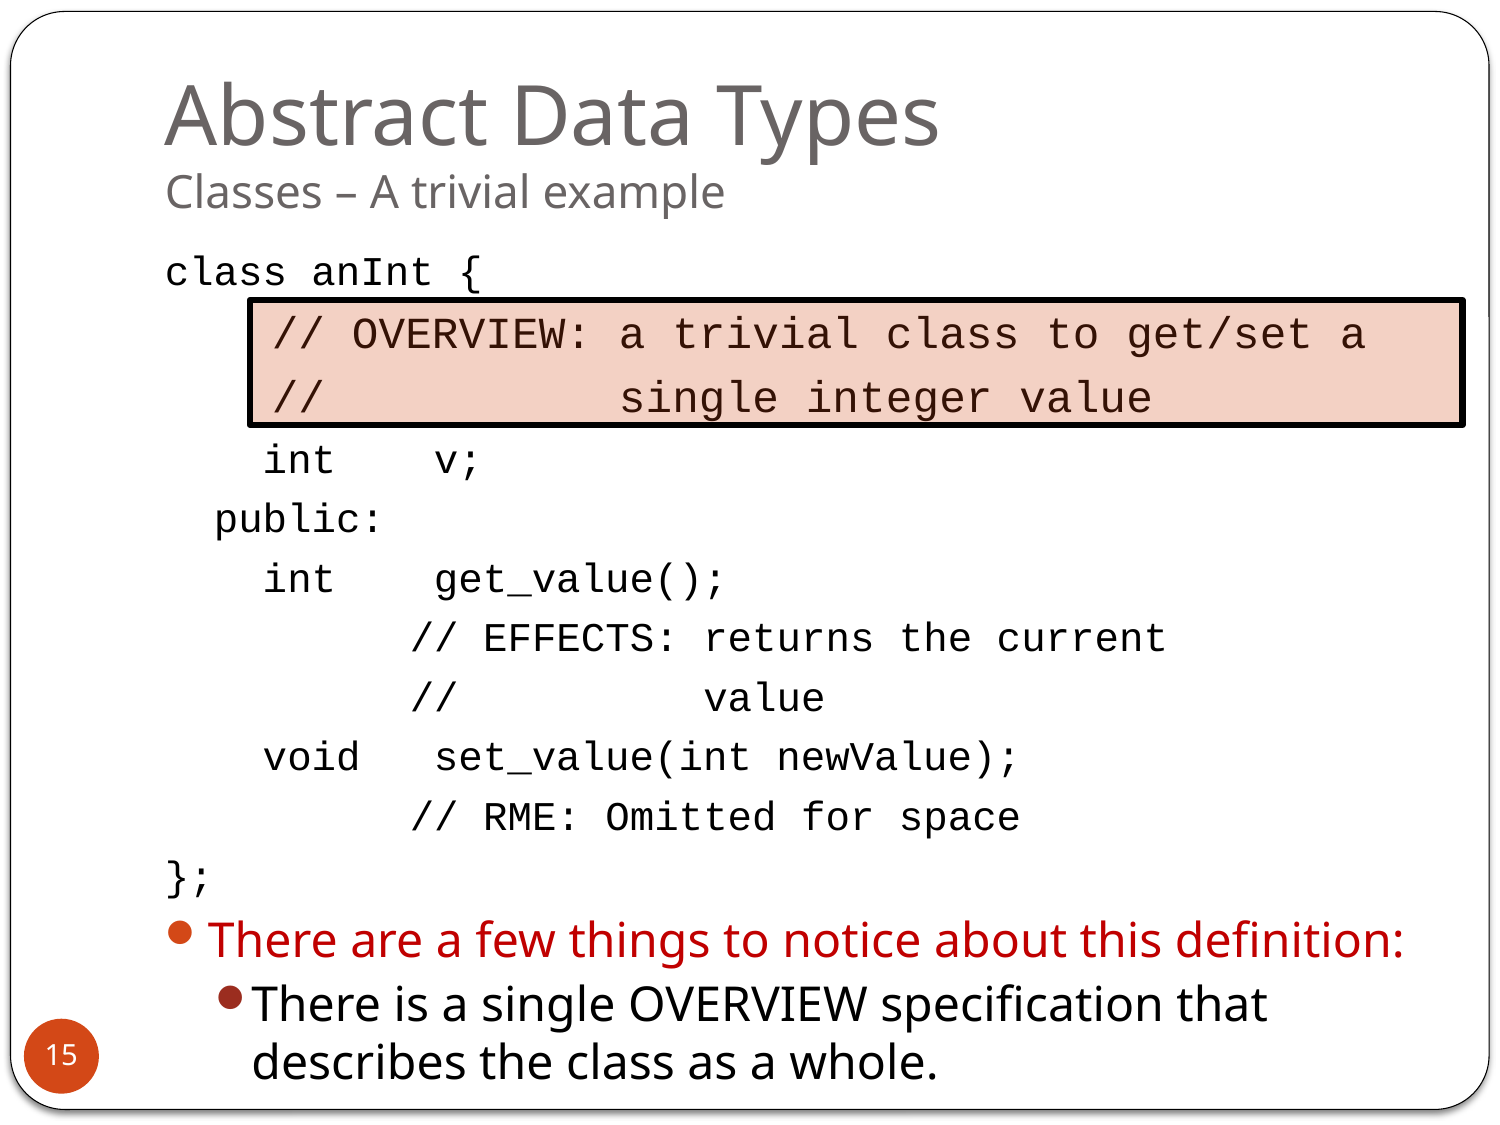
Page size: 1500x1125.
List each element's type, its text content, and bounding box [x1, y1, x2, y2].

text_box [249, 299, 1463, 426]
slide_number 15 [23, 1018, 99, 1094]
list class anInt { // OVERVIEW: a trivial class to get/set a // single integer value int v; public: int get_value(); // EFFECTS: returns the current // value void set_value(int newValue); // RME: Omitted for space }; There are a few things to notice about this definition: There is a single OVERVIEW specification that describes the class as a whole. [150, 237, 1425, 1125]
title Abstract Data Types Classes – A trivial example [150, 45, 1425, 233]
